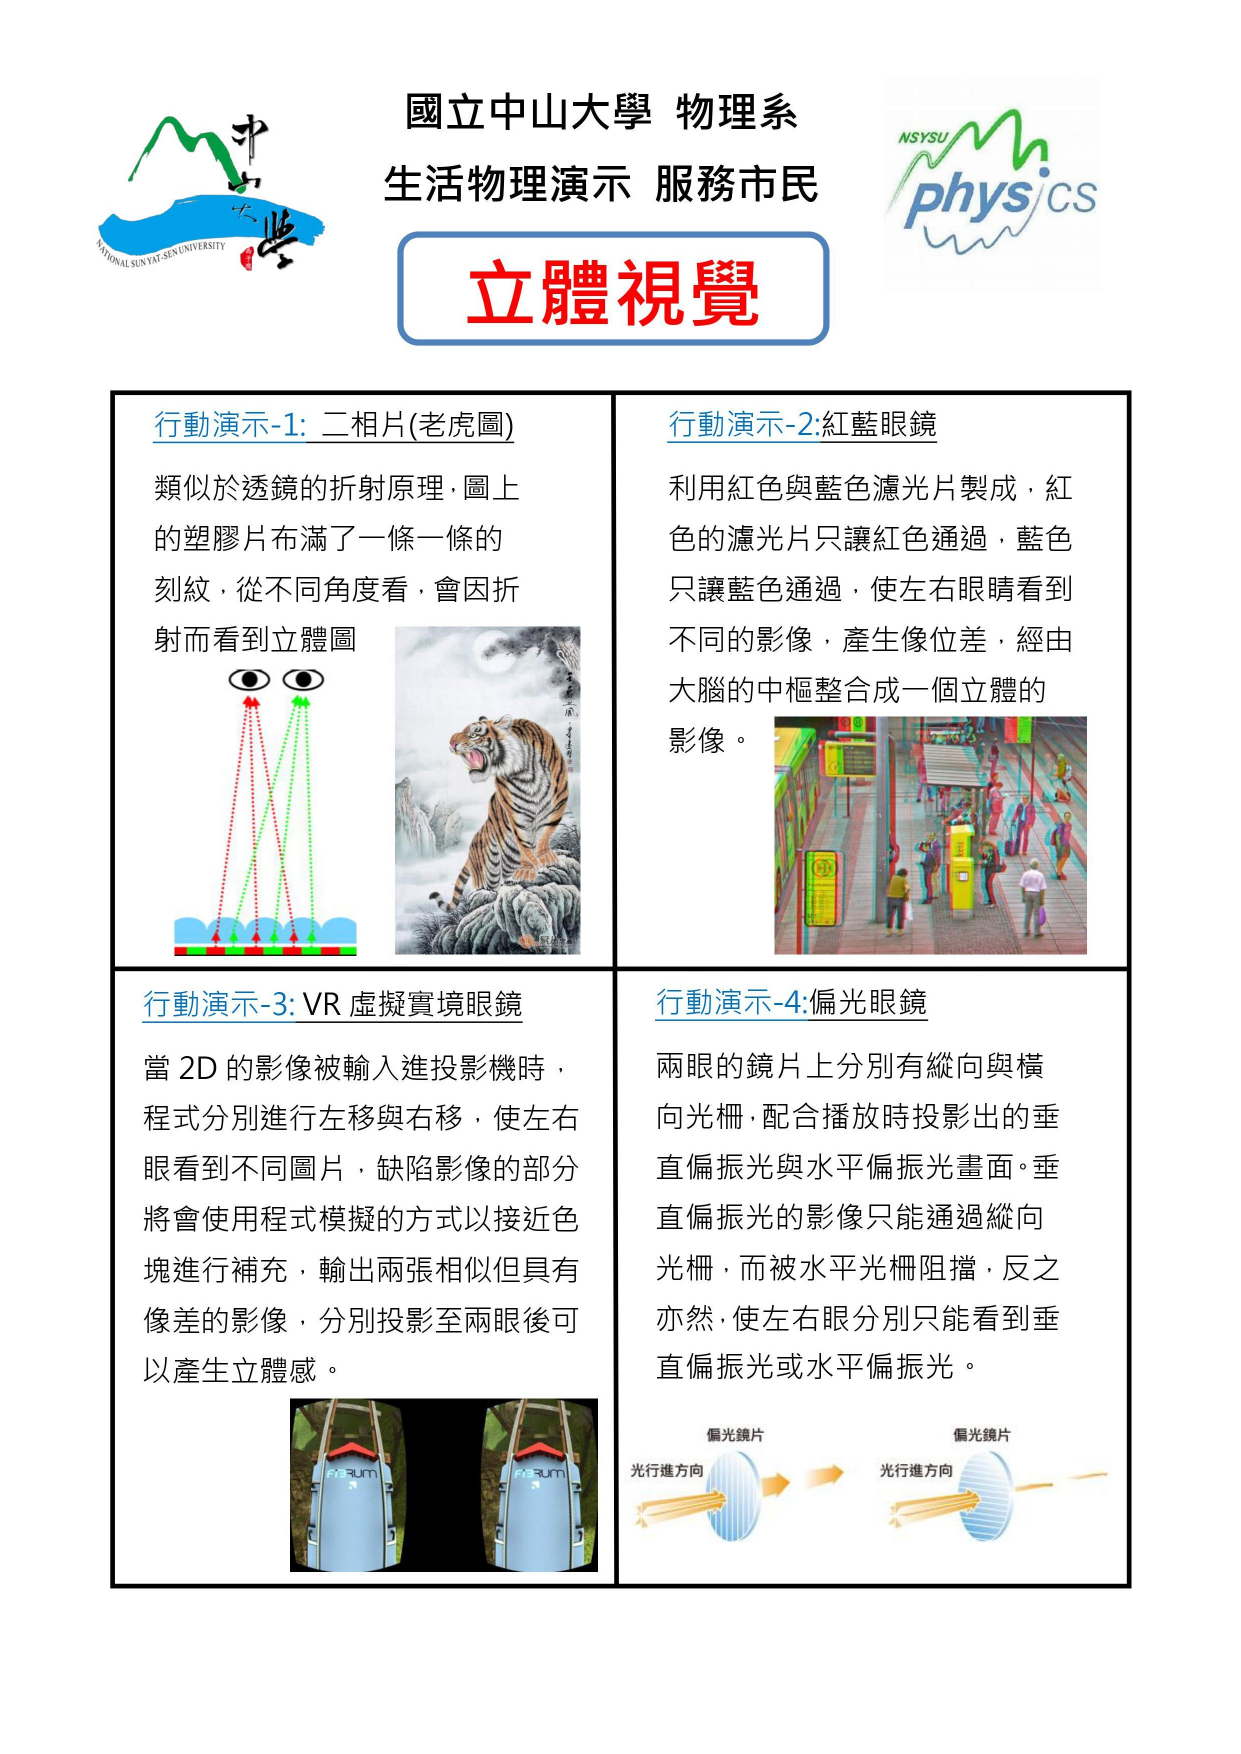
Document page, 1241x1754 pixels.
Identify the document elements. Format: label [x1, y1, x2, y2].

text_box [0, 0, 1231, 1754]
